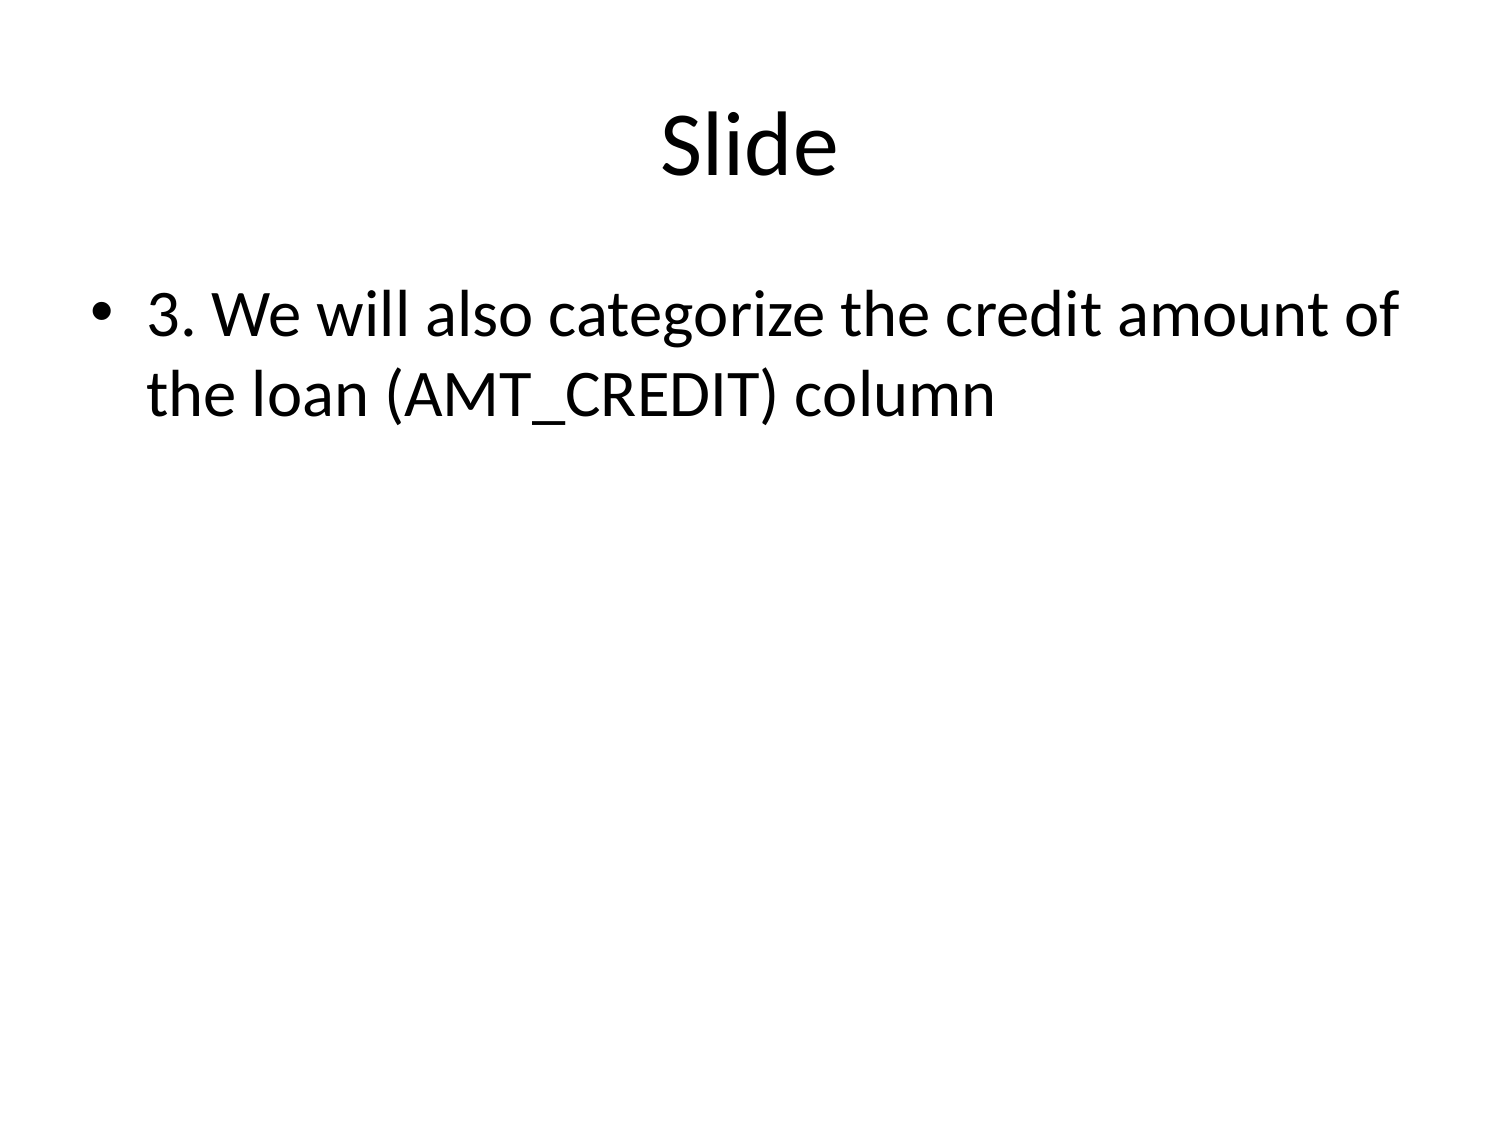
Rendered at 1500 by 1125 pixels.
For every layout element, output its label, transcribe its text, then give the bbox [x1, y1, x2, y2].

title Slide [75, 45, 1425, 233]
list 3. We will also categorize the credit amount of the loan (AMT_CREDIT) column [75, 262, 1425, 1005]
